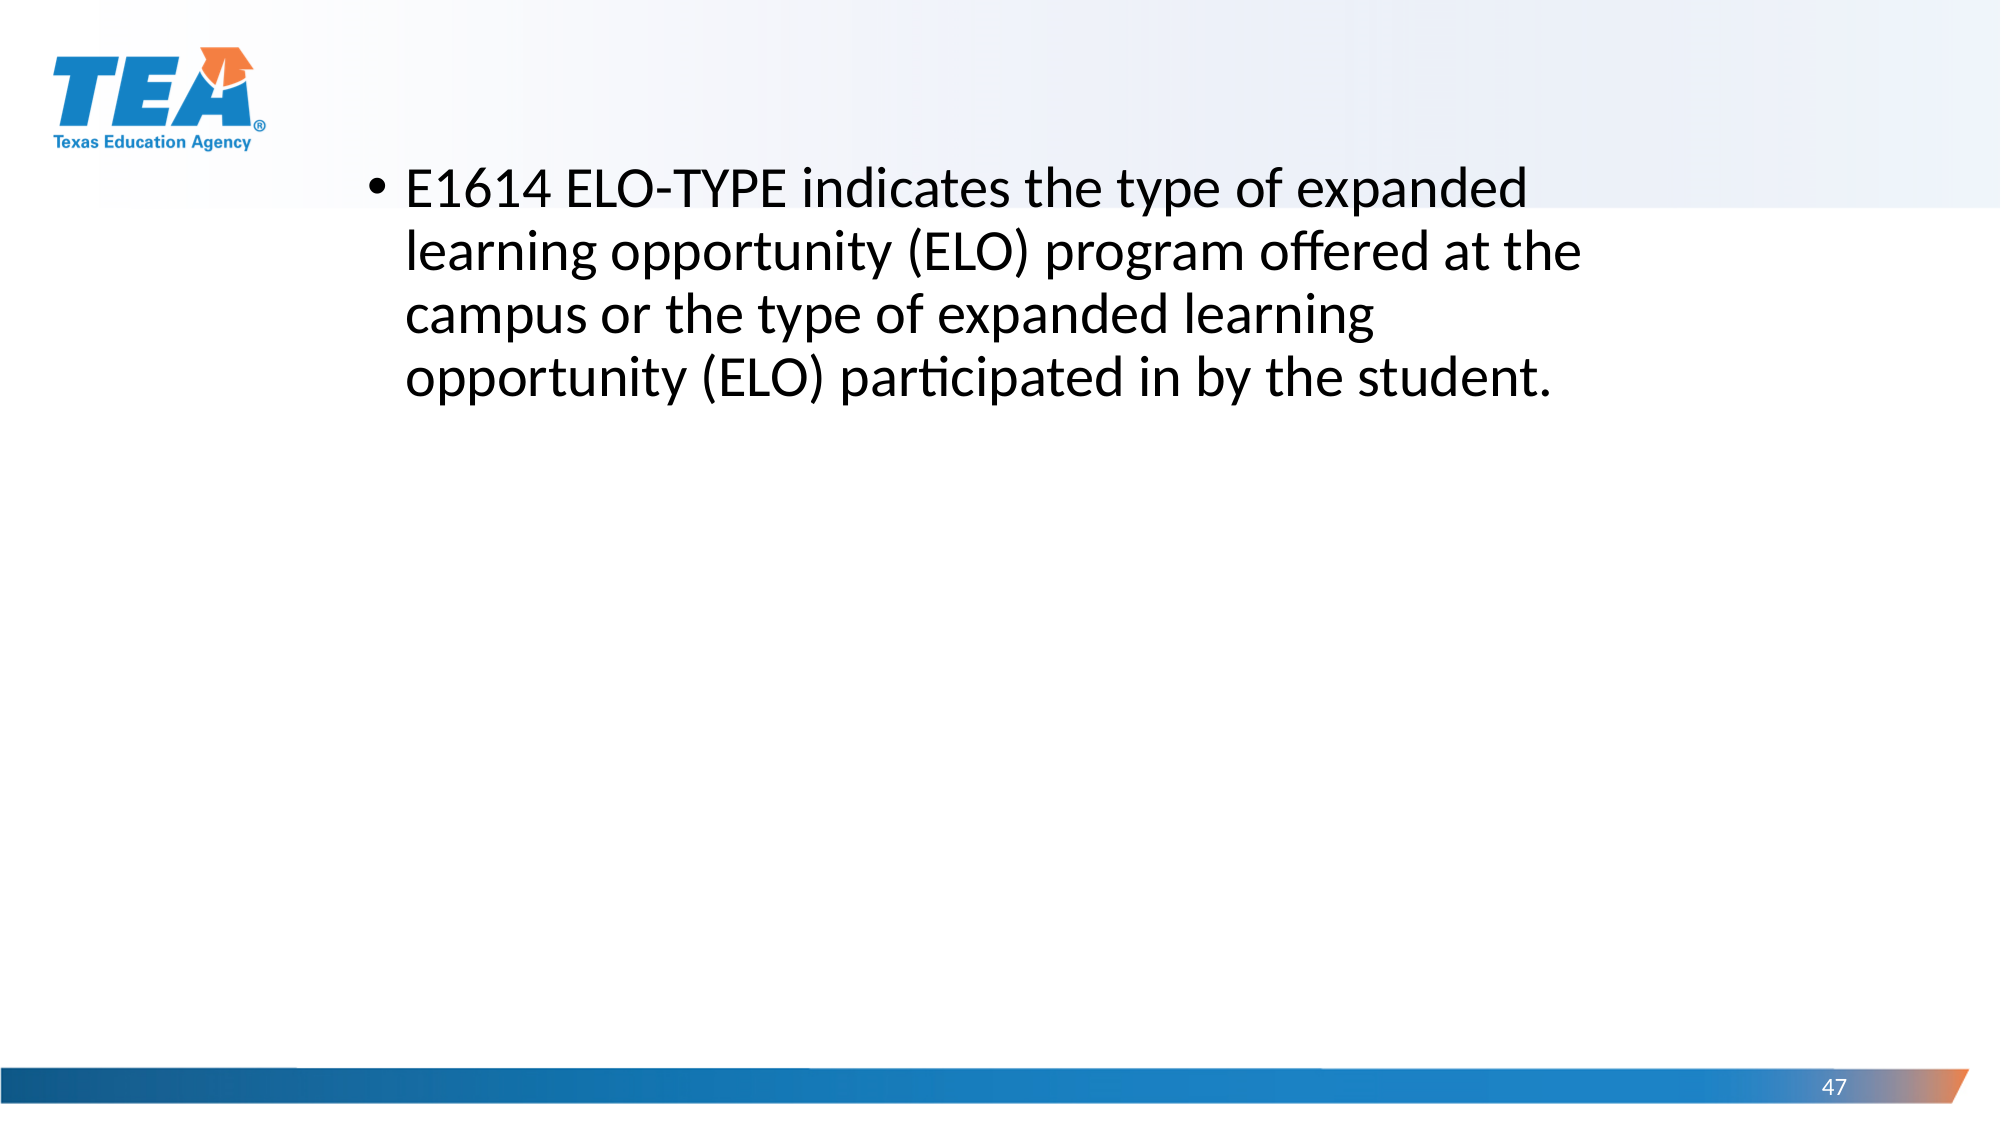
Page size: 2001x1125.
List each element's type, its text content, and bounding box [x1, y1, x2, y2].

picture [0, 0, 2001, 1125]
slide_number 47 [1647, 1067, 1863, 1103]
list E1614 ELO-TYPE indicates the type of expanded learning opportunity (ELO) program offered at the campus or the type of expanded learning opportunity (ELO) participated in by the student. [353, 149, 1647, 1103]
